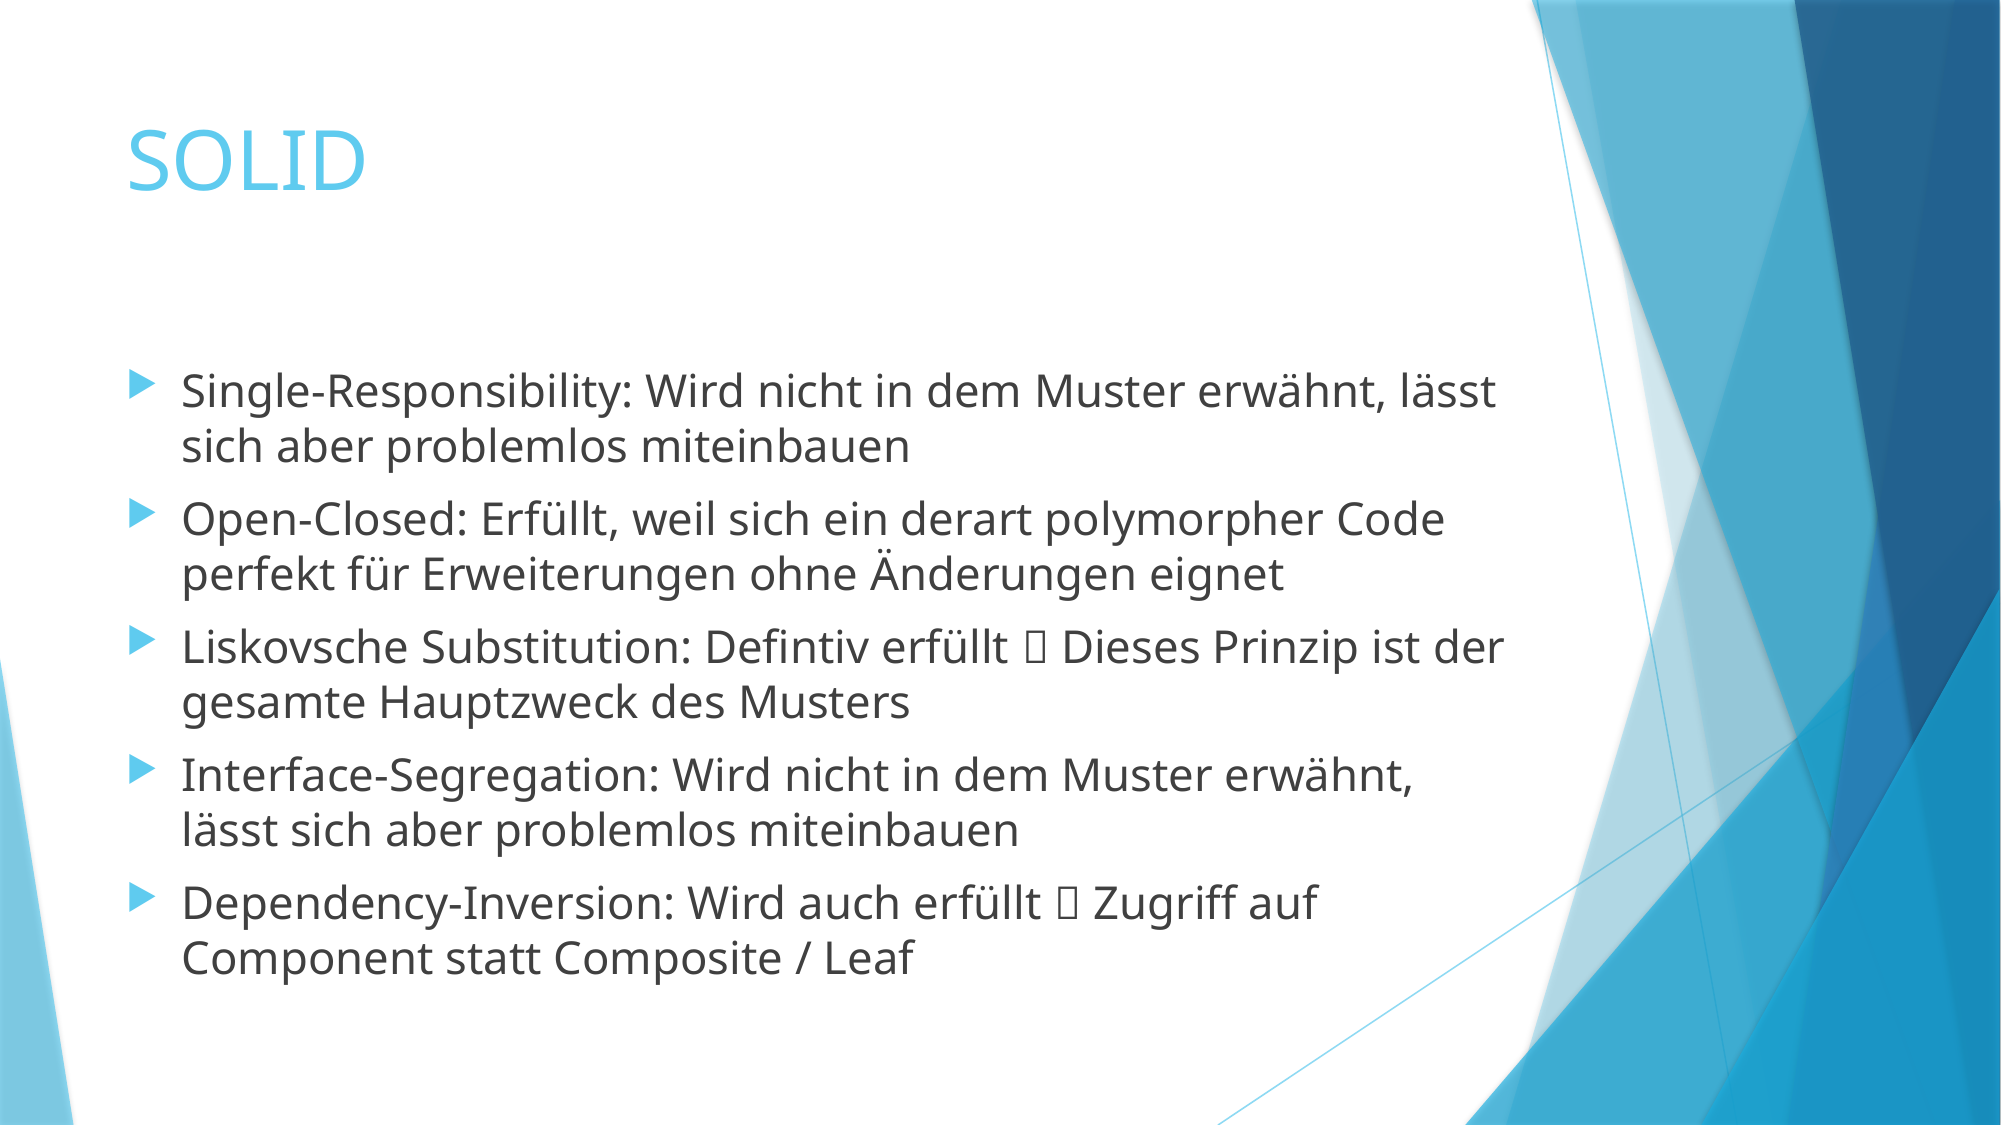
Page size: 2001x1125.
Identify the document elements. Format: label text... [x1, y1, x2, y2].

title SOLID [111, 99, 1522, 317]
list Single-Responsibility: Wird nicht in dem Muster erwähnt, lässt sich aber problemlos miteinbauen Open-Closed: Erfüllt, weil sich ein derart polymorpher Code perfekt für Erweiterungen ohne Änderungen eignet Liskovsche Substitution: Defintiv erfüllt  Dieses Prinzip ist der gesamte Hauptzweck des Musters Interface-Segregation: Wird nicht in dem Muster erwähnt, lässt sich aber problemlos miteinbauen Dependency-Inversion: Wird auch erfüllt  Zugriff auf Component statt Composite / Leaf [111, 354, 1522, 992]
